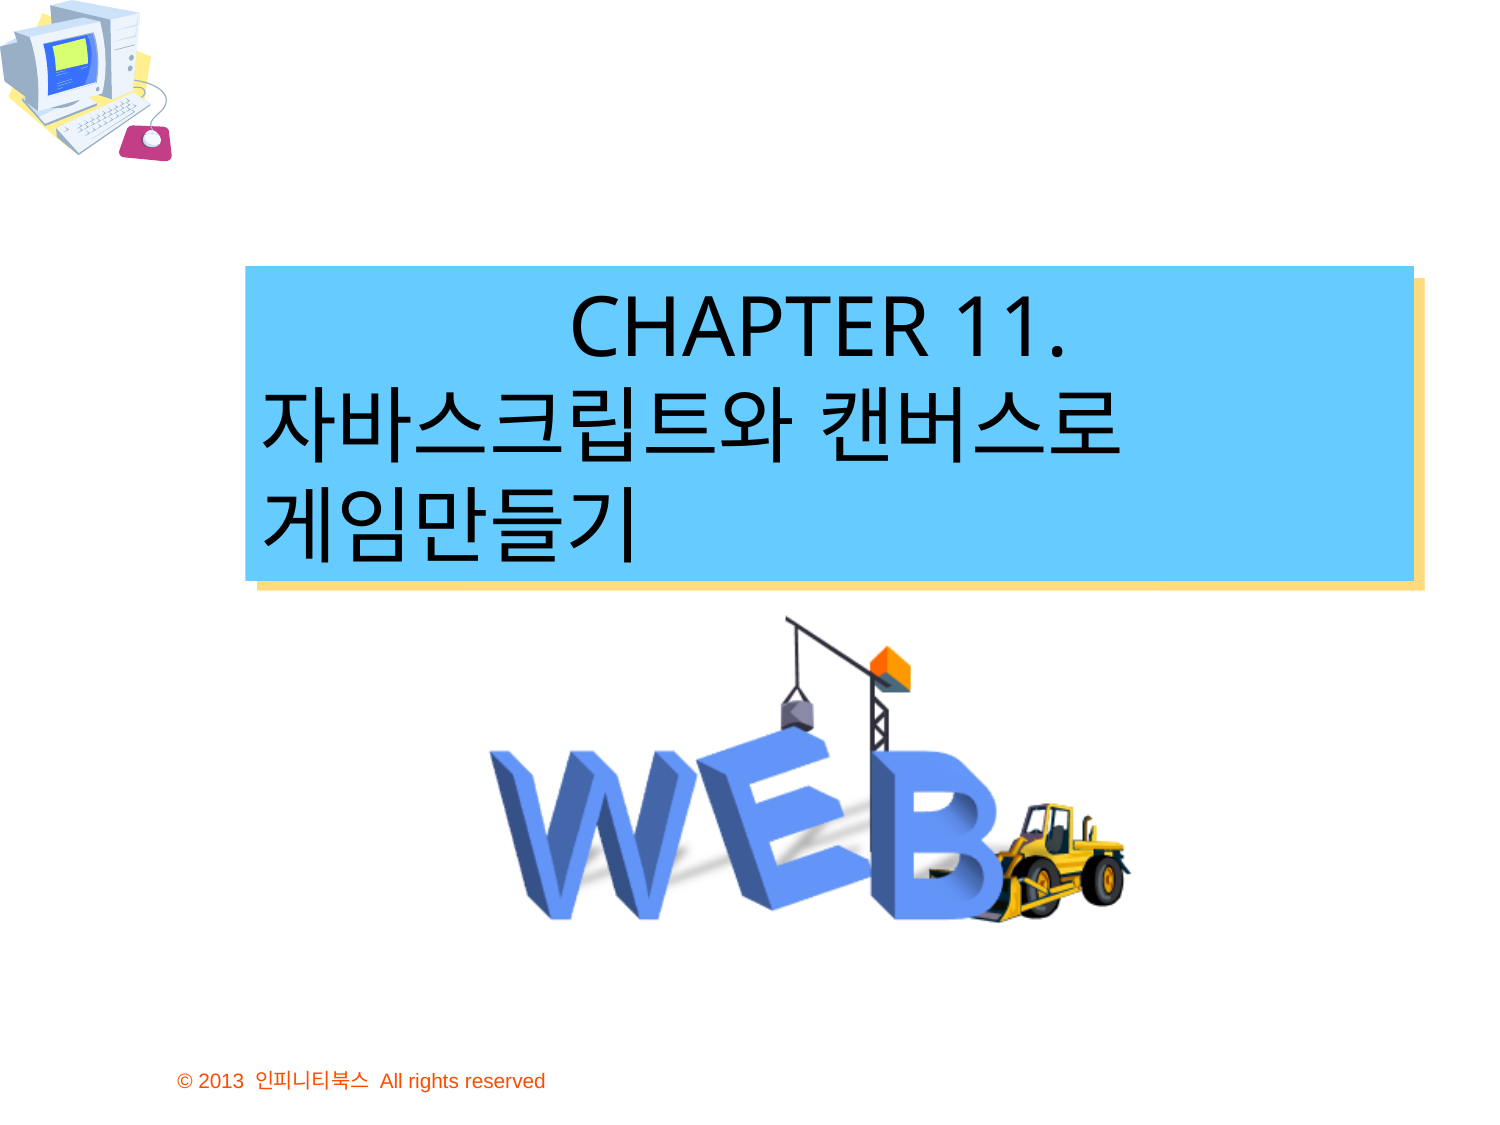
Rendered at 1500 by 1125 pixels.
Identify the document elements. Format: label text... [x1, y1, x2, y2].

picture [463, 591, 1162, 965]
text_box CHAPTER 11. 자바스크립트와 캔버스로 게임만들기 [245, 266, 1414, 581]
